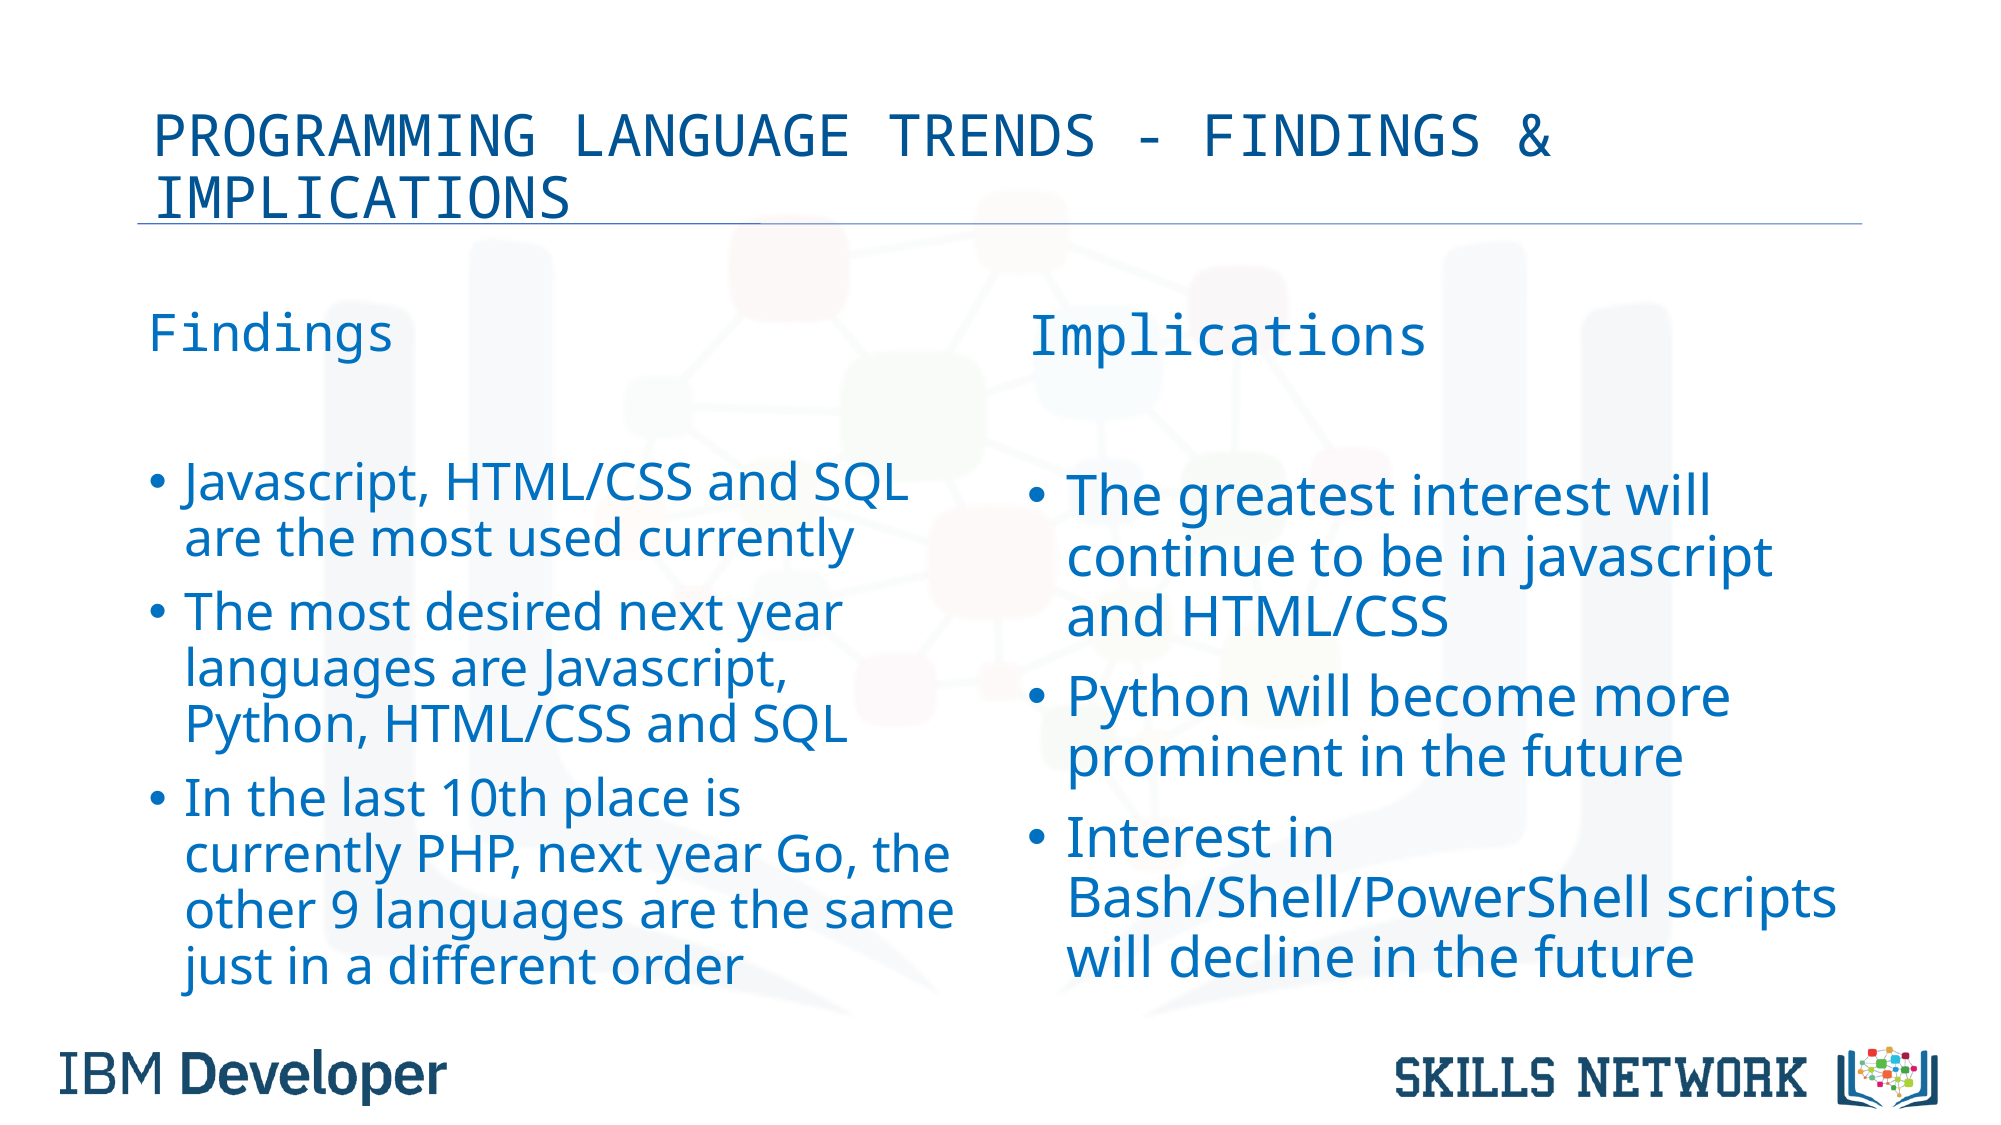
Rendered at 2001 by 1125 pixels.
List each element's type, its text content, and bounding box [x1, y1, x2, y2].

list Implications The greatest interest will continue to be in javascript and HTML/CSS Python will become more prominent in the future Interest in Bash/Shell/PowerShell scripts will decline in the future [1012, 299, 1863, 1014]
title PROGRAMMING LANGUAGE TRENDS - FINDINGS & IMPLICATIONS [137, 59, 1863, 278]
picture [55, 1045, 459, 1108]
picture [1390, 1045, 1945, 1111]
list Findings Javascript, HTML/CSS and SQL are the most used currently The most desired next year languages are Javascript, Python, HTML/CSS and SQL In the last 10th place is currently PHP, next year Go, the other 9 languages are the same just in a different order [133, 299, 984, 1014]
